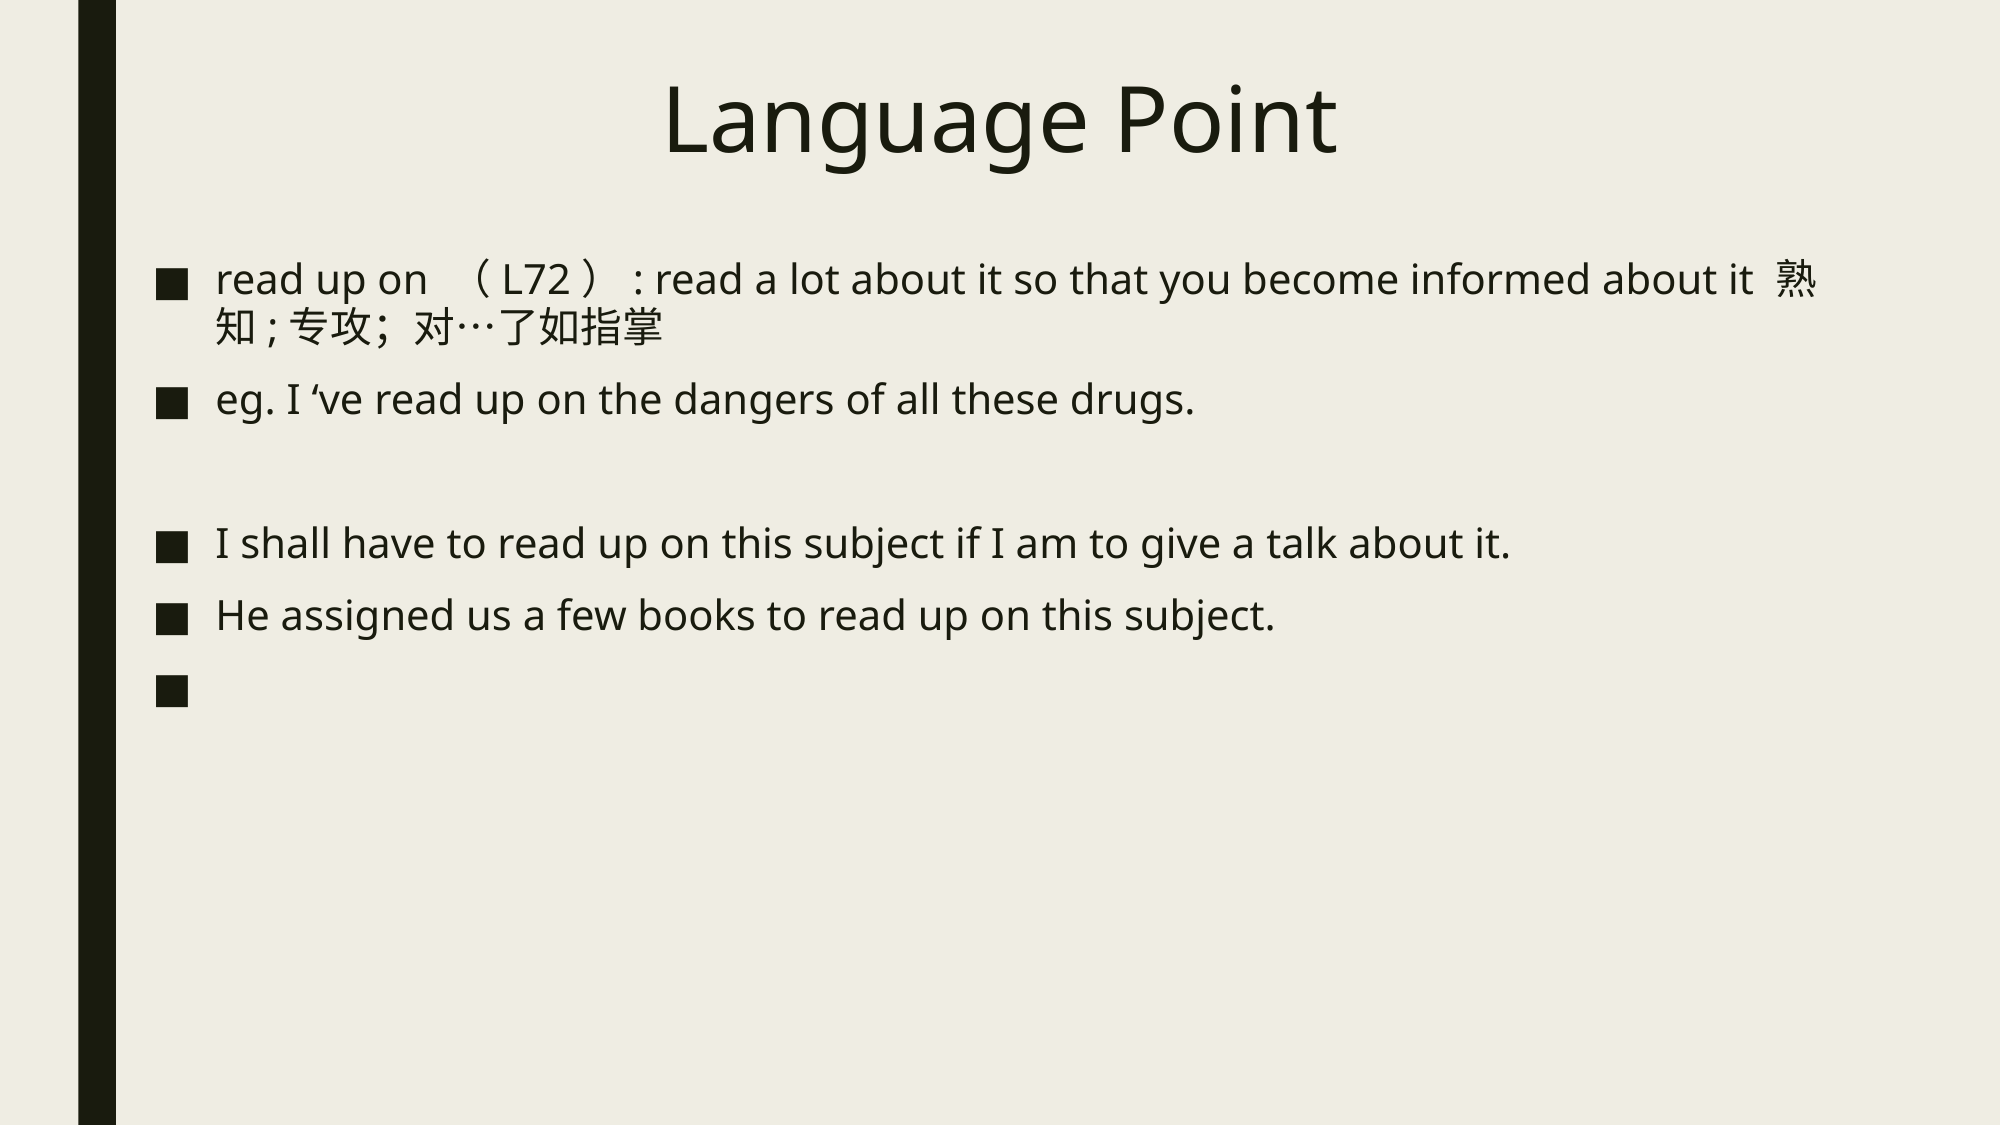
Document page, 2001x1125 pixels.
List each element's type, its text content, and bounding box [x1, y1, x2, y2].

list read up on （L72）: read a lot about it so that you become informed about it 熟知;专攻；对…了如指掌 eg. I ‘ve read up on the dangers of all these drugs. I shall have to read up on this subject if I am to give a talk about it. He assigned us a few books to read up on this subject. [137, 249, 1863, 1014]
title Language Point [137, 66, 1863, 192]
